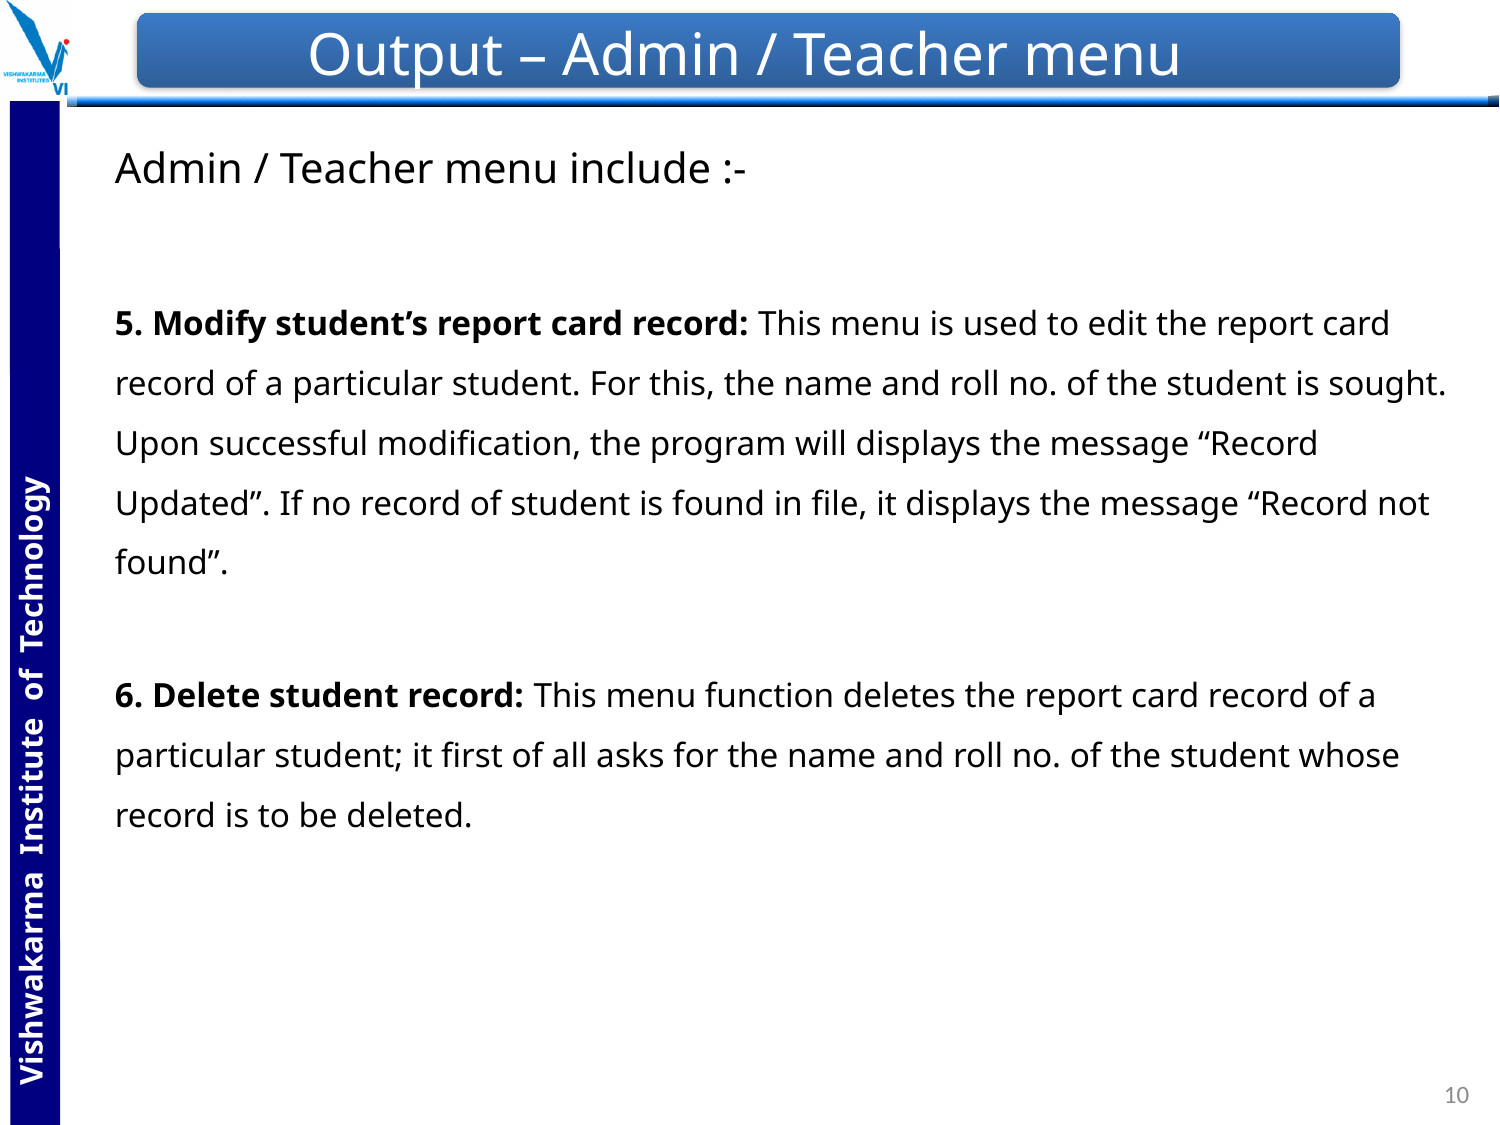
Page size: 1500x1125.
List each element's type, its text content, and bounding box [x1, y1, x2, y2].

list Admin / Teacher menu include :- 5. Modify student’s report card record: This menu is used to edit the report card record of a particular student. For this, the name and roll no. of the student is sought. Upon successful modification, the program will displays the message “Record Updated”. If no record of student is found in file, it displays the message “Record not found”. 6. Delete student record: This menu function deletes the report card record of a particular student; it first of all asks for the name and roll no. of the student whose record is to be deleted. [99, 109, 1471, 1051]
title Output – Admin / Teacher menu [270, 0, 1221, 106]
picture [67, 95, 1499, 107]
slide_number 10 [1140, 1072, 1491, 1116]
